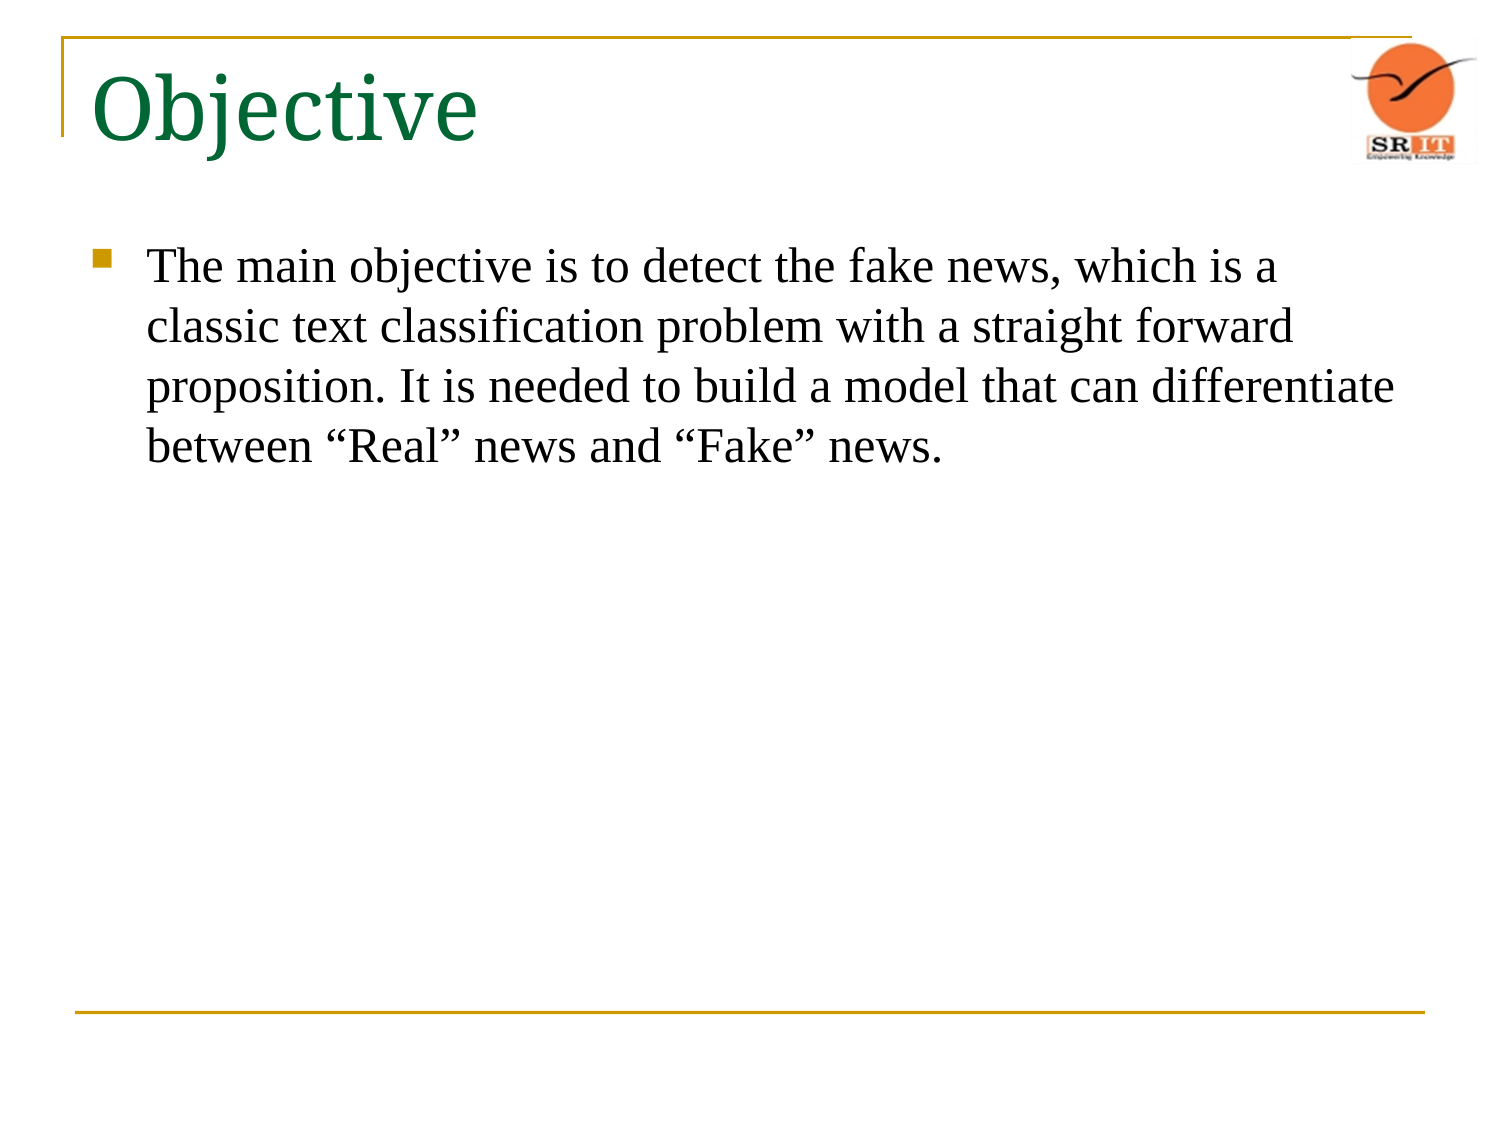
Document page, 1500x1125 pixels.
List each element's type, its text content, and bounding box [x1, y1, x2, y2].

title Objective [74, 45, 1426, 224]
picture [1350, 37, 1478, 165]
list The main objective is to detect the fake news, which is a classic text classification problem with a straight forward proposition. It is needed to build a model that can differentiate between “Real” news and “Fake” news. [74, 224, 1426, 1051]
